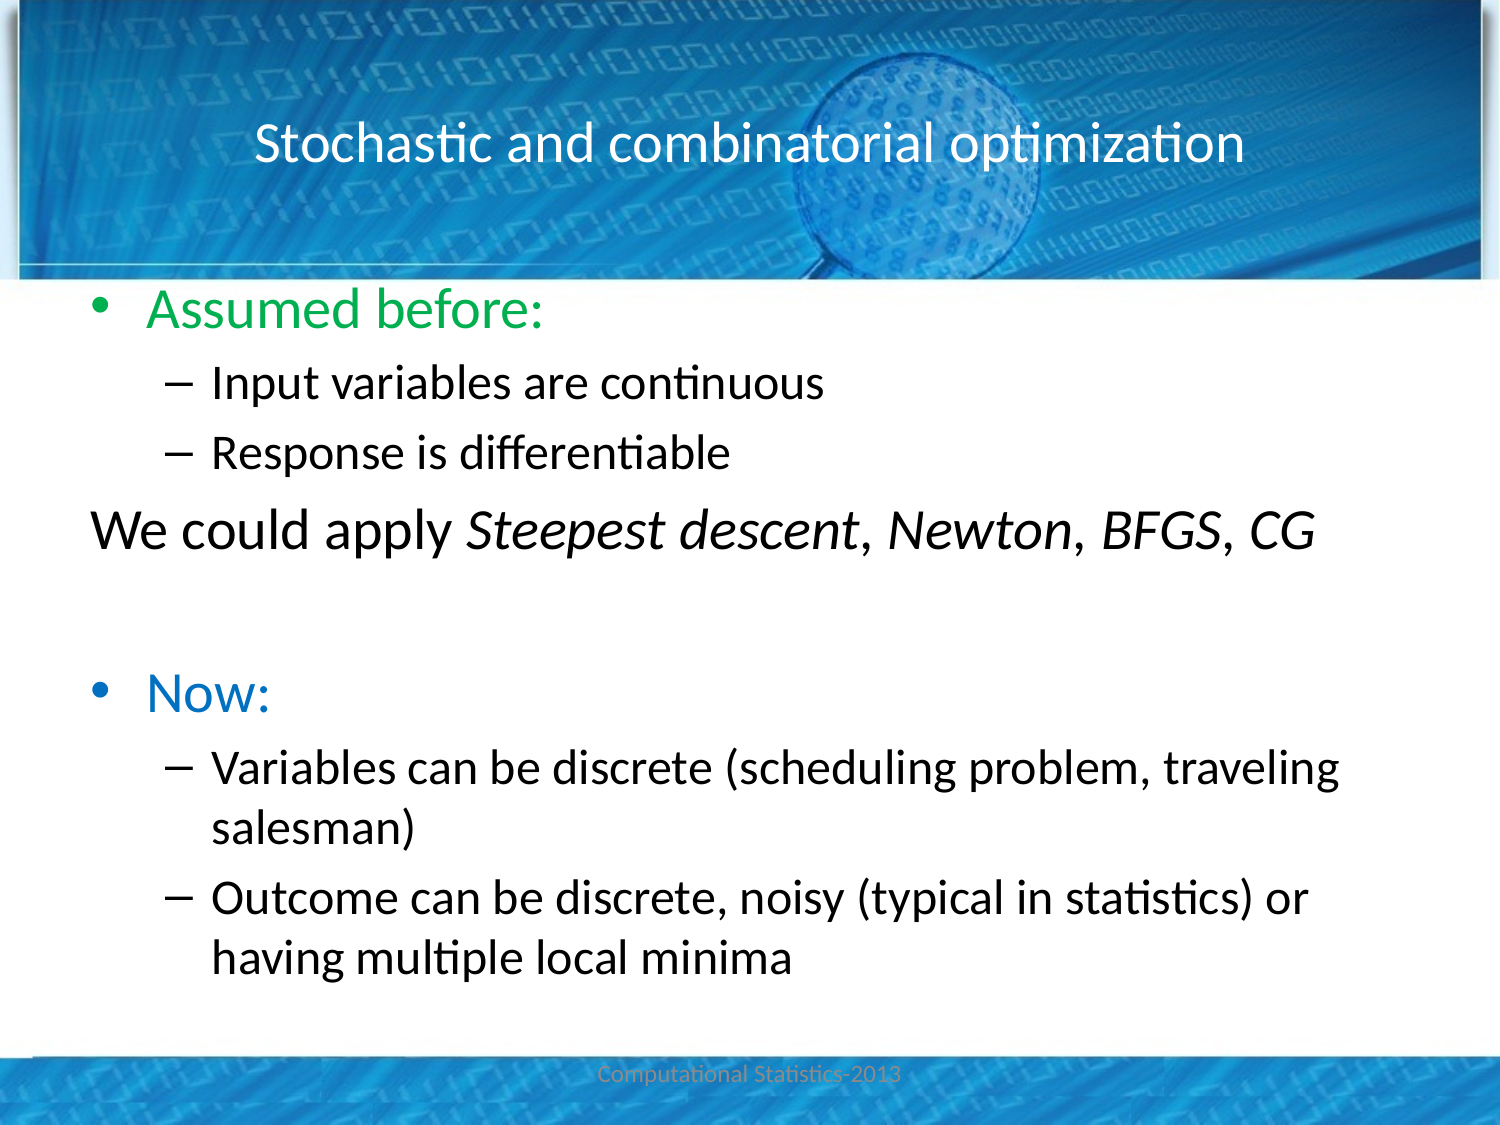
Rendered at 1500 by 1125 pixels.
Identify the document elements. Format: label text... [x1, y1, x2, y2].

picture [0, 0, 1500, 1125]
footer Computational Statistics-2013 [512, 1042, 988, 1103]
list Assumed before: Input variables are continuous Response is differentiable We could apply Steepest descent, Newton, BFGS, CG Now: Variables can be discrete (scheduling problem, traveling salesman) Outcome can be discrete, noisy (typical in statistics) or having multiple local minima [75, 262, 1425, 1005]
title Stochastic and combinatorial optimization [75, 45, 1425, 233]
